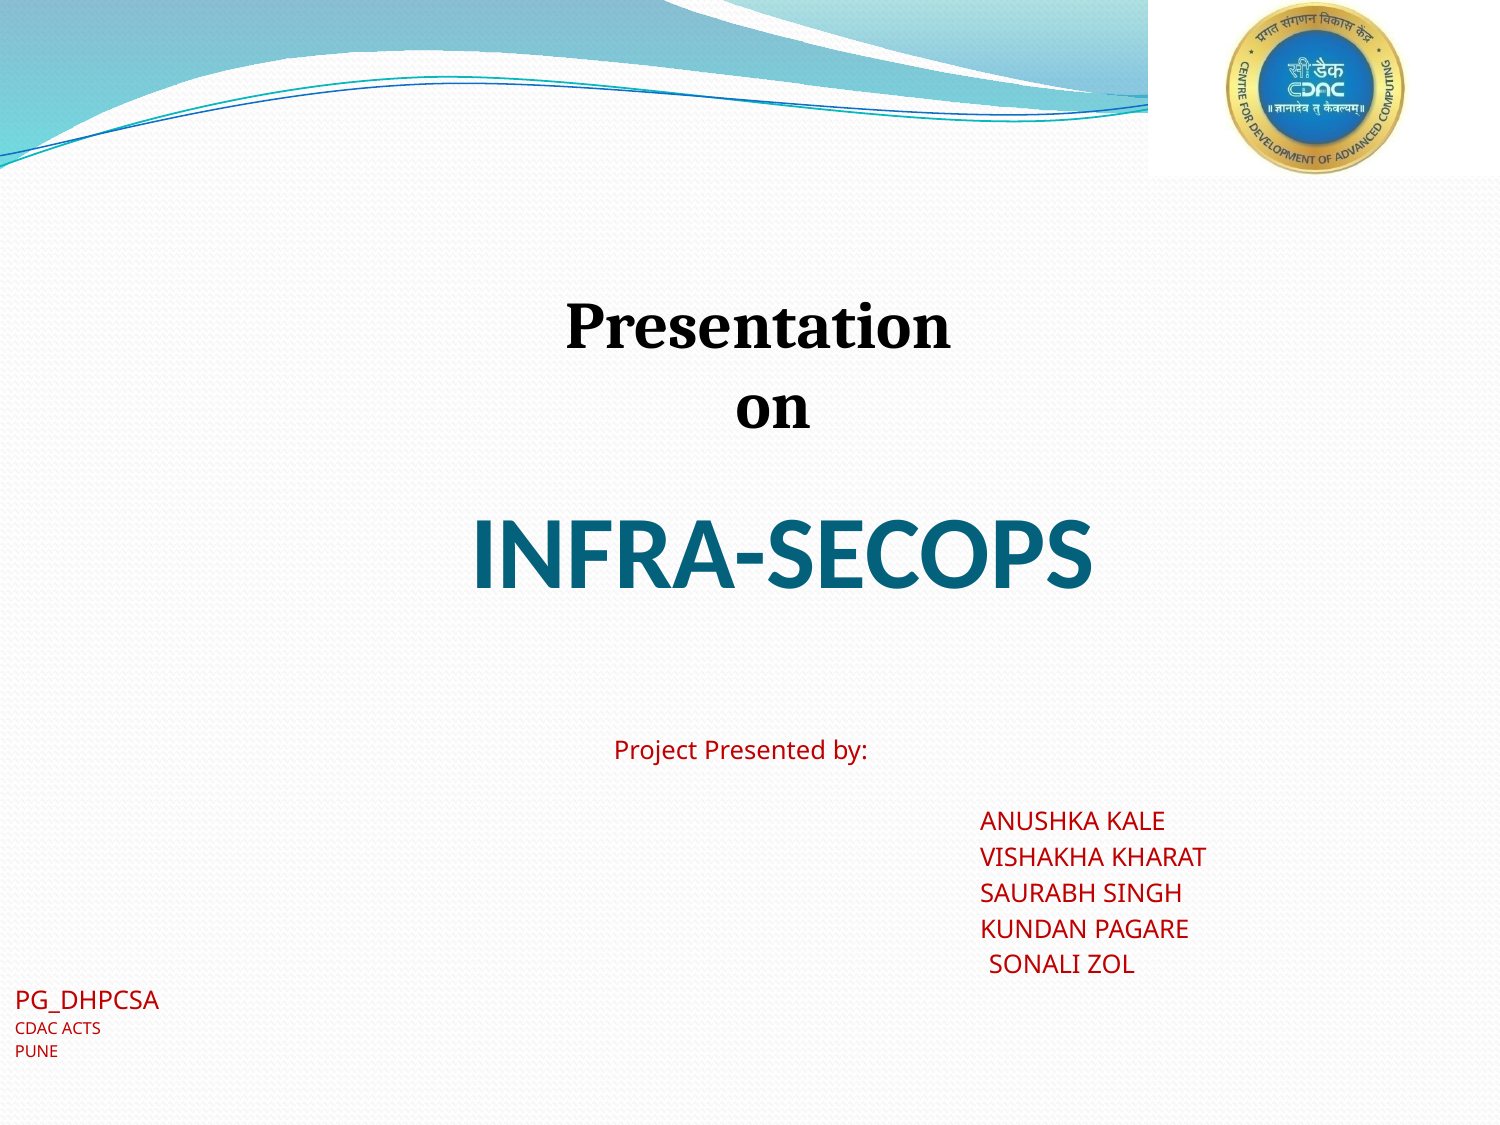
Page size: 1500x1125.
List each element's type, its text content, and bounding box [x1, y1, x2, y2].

list Project Presented by: ANUSHKA KALE VISHAKHA KHARAT SAURABH SINGH KUNDAN PAGARE SONALI ZOL PG_DHPCSA CDAC ACTS PUNE [0, 609, 1444, 1079]
picture [1148, 0, 1500, 177]
title INFRA-SECOPS [46, 421, 1397, 609]
text_box Presentation on [550, 274, 982, 449]
